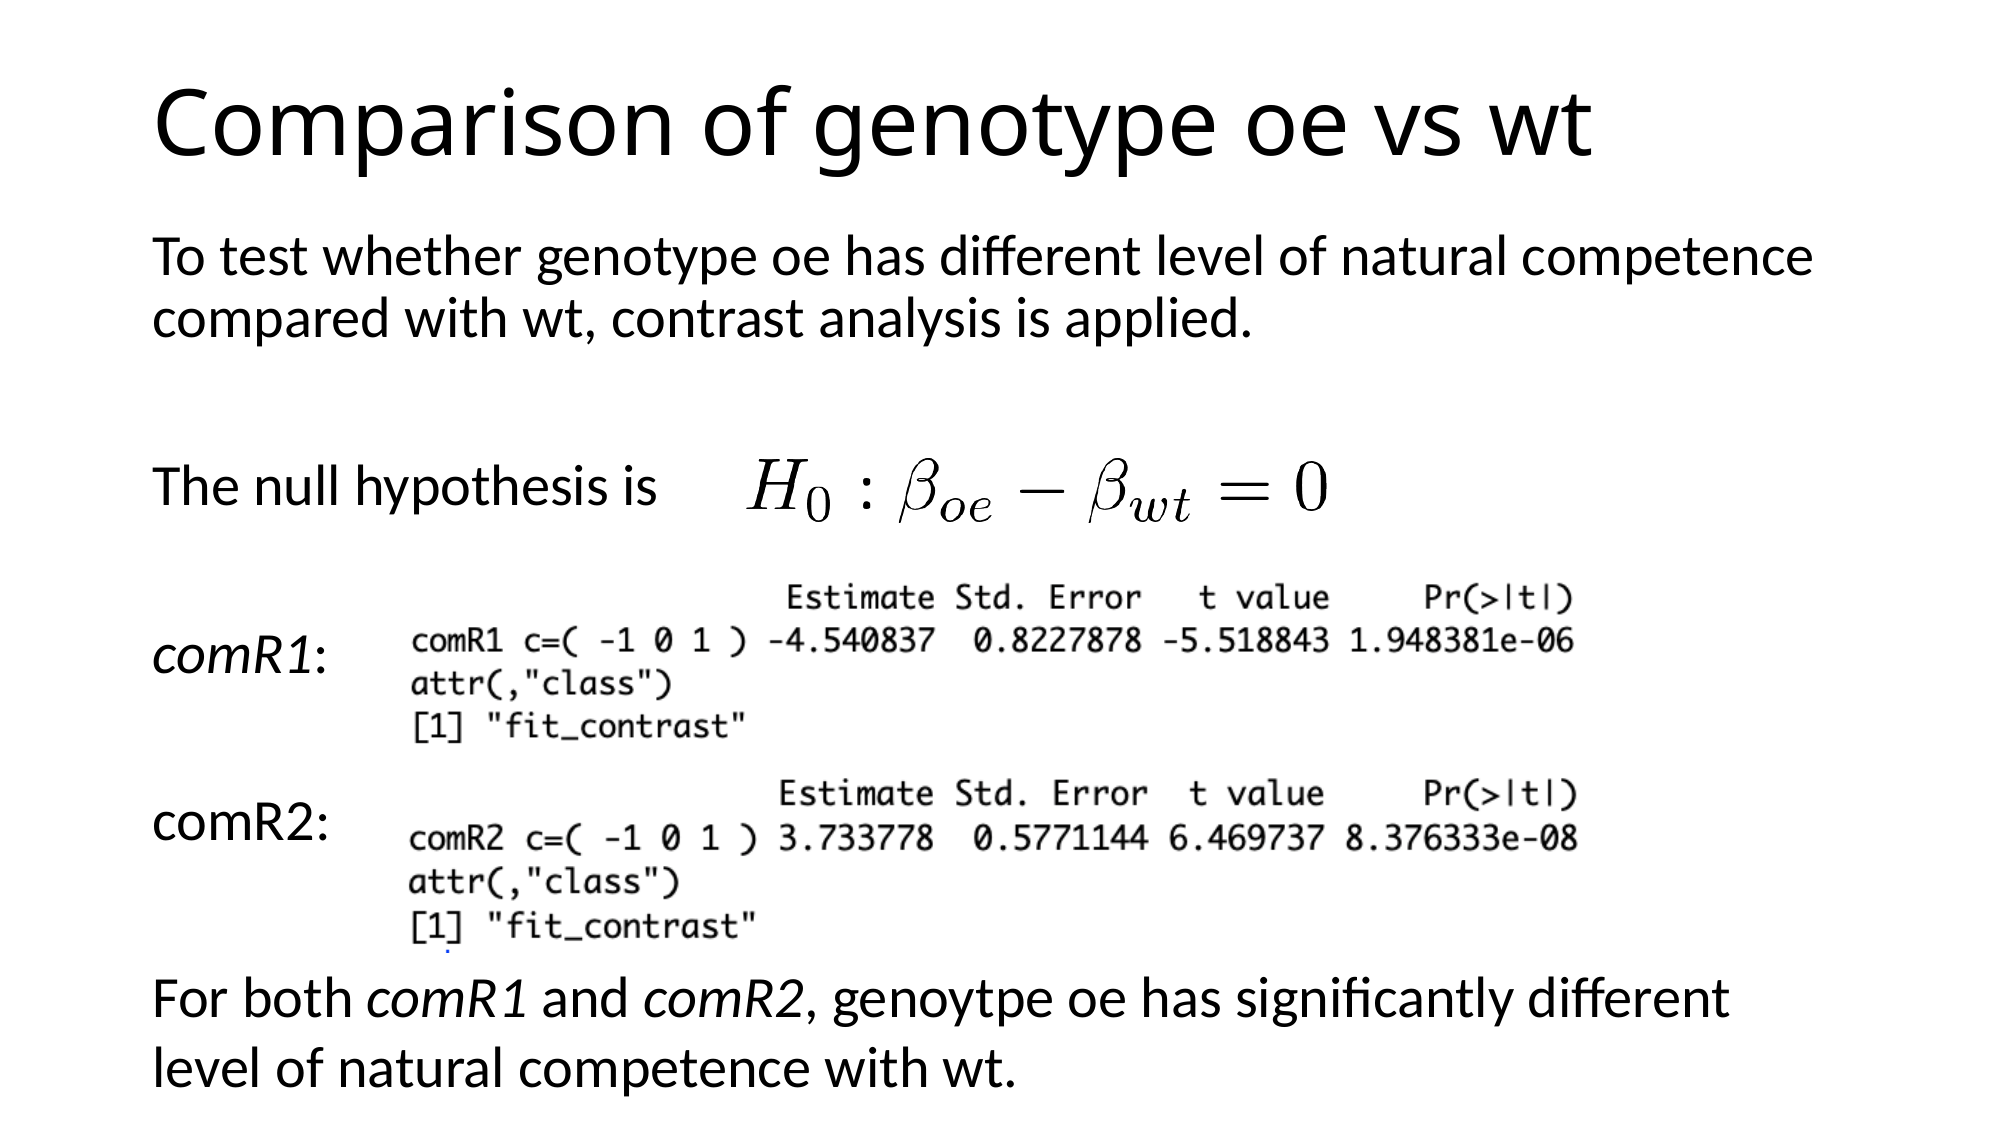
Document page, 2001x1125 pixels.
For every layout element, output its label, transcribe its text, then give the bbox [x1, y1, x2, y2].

title Comparison of genotype oe vs wt [137, 59, 1863, 192]
text_box For both comR1 and comR2, genoytpe oe has significantly different level of natural competence with wt. [137, 952, 1819, 1107]
picture [402, 576, 1594, 759]
picture [402, 774, 1600, 953]
list To test whether genotype oe has different level of natural competence compared with wt, contrast analysis is applied. The null hypothesis is comR1: comR2: [137, 217, 1863, 1014]
picture [746, 457, 1327, 523]
